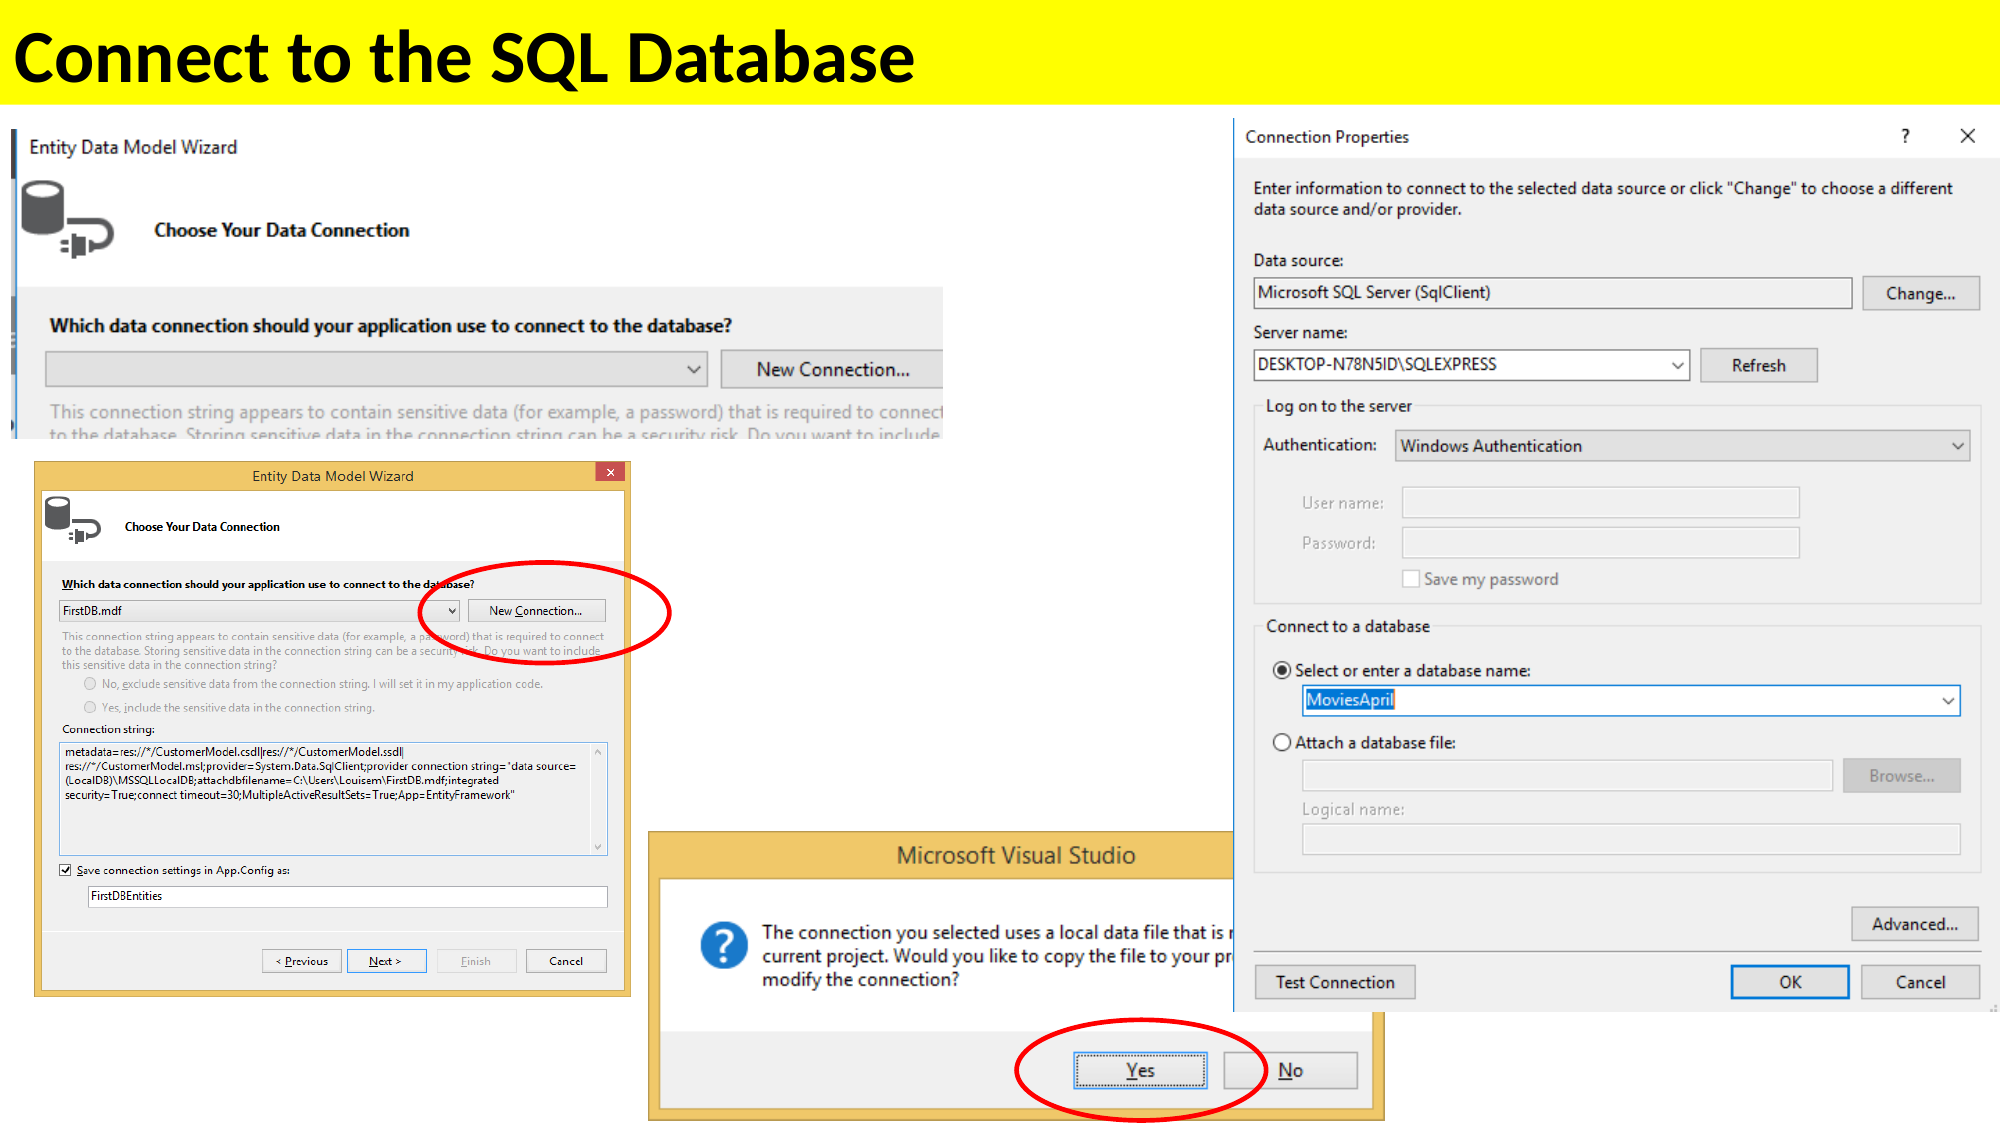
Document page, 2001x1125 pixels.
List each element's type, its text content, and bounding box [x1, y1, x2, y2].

picture [11, 129, 943, 439]
text_box Connect to the SQL Database [0, 0, 2000, 105]
text_box [631, 575, 671, 651]
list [34, 461, 631, 997]
picture [648, 118, 2000, 1121]
